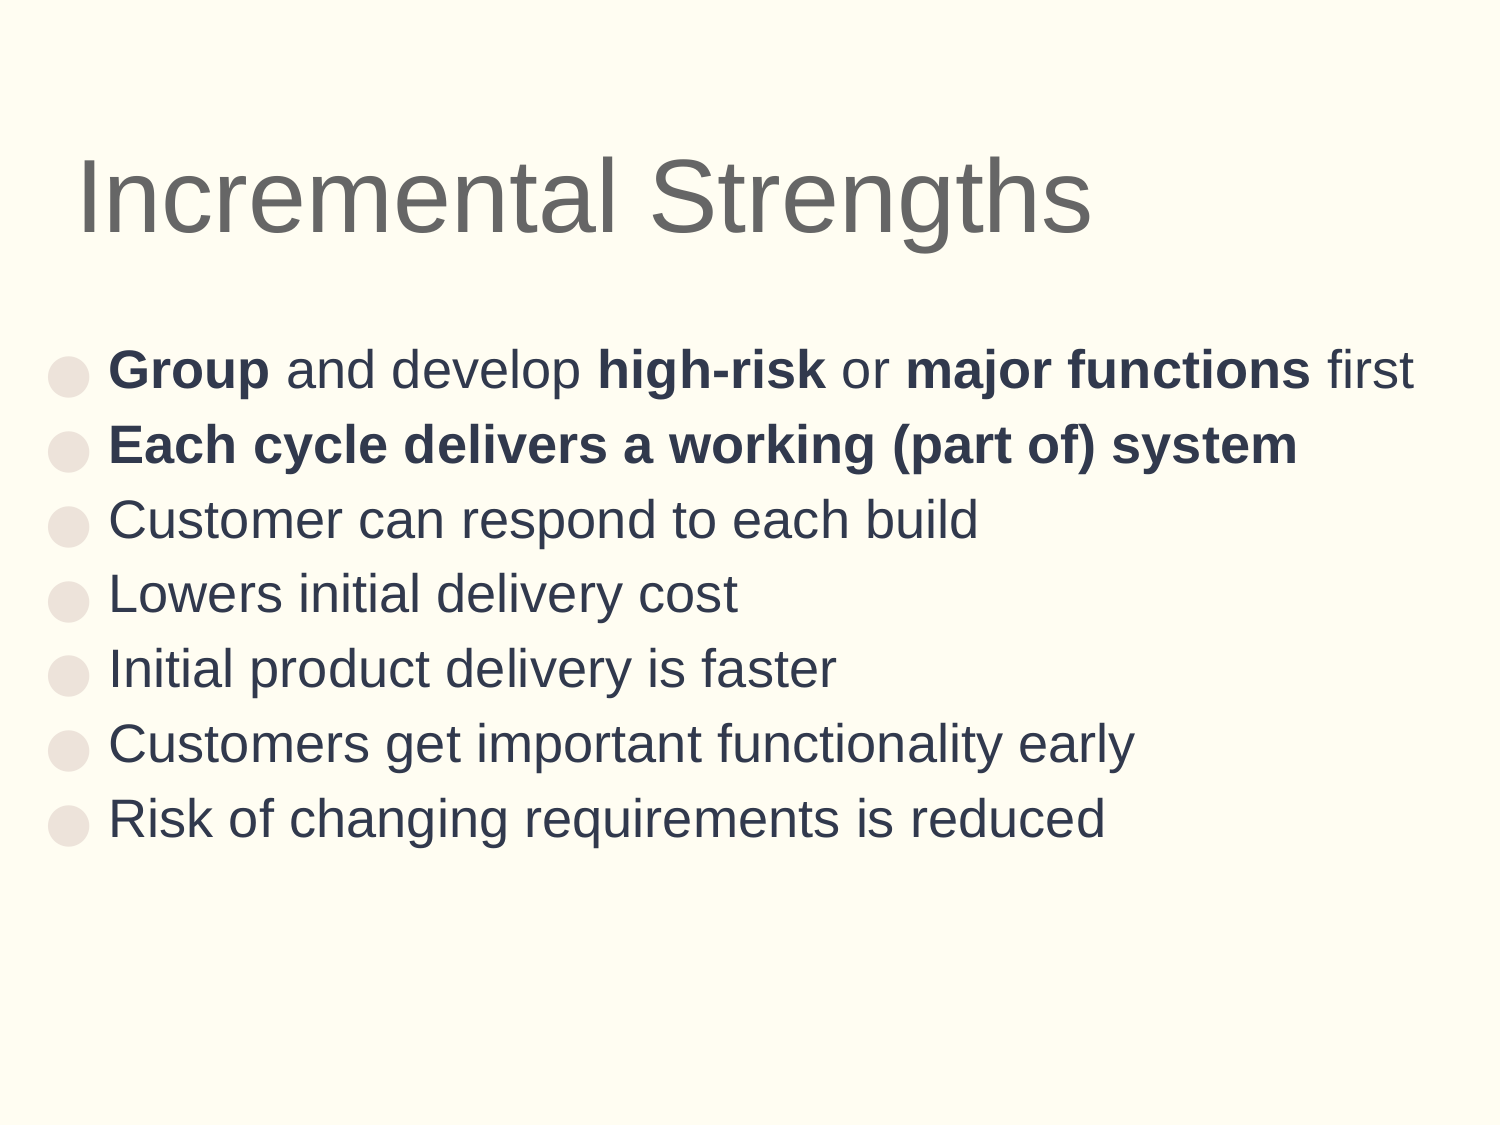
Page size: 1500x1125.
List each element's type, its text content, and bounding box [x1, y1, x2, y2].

list Group and develop high-risk or major functions first Each cycle delivers a working (part of) system Customer can respond to each build Lowers initial delivery cost Initial product delivery is faster Customers get important functionality early Risk of changing requirements is reduced [18, 317, 1479, 1095]
title Incremental Strengths [75, 65, 1425, 254]
